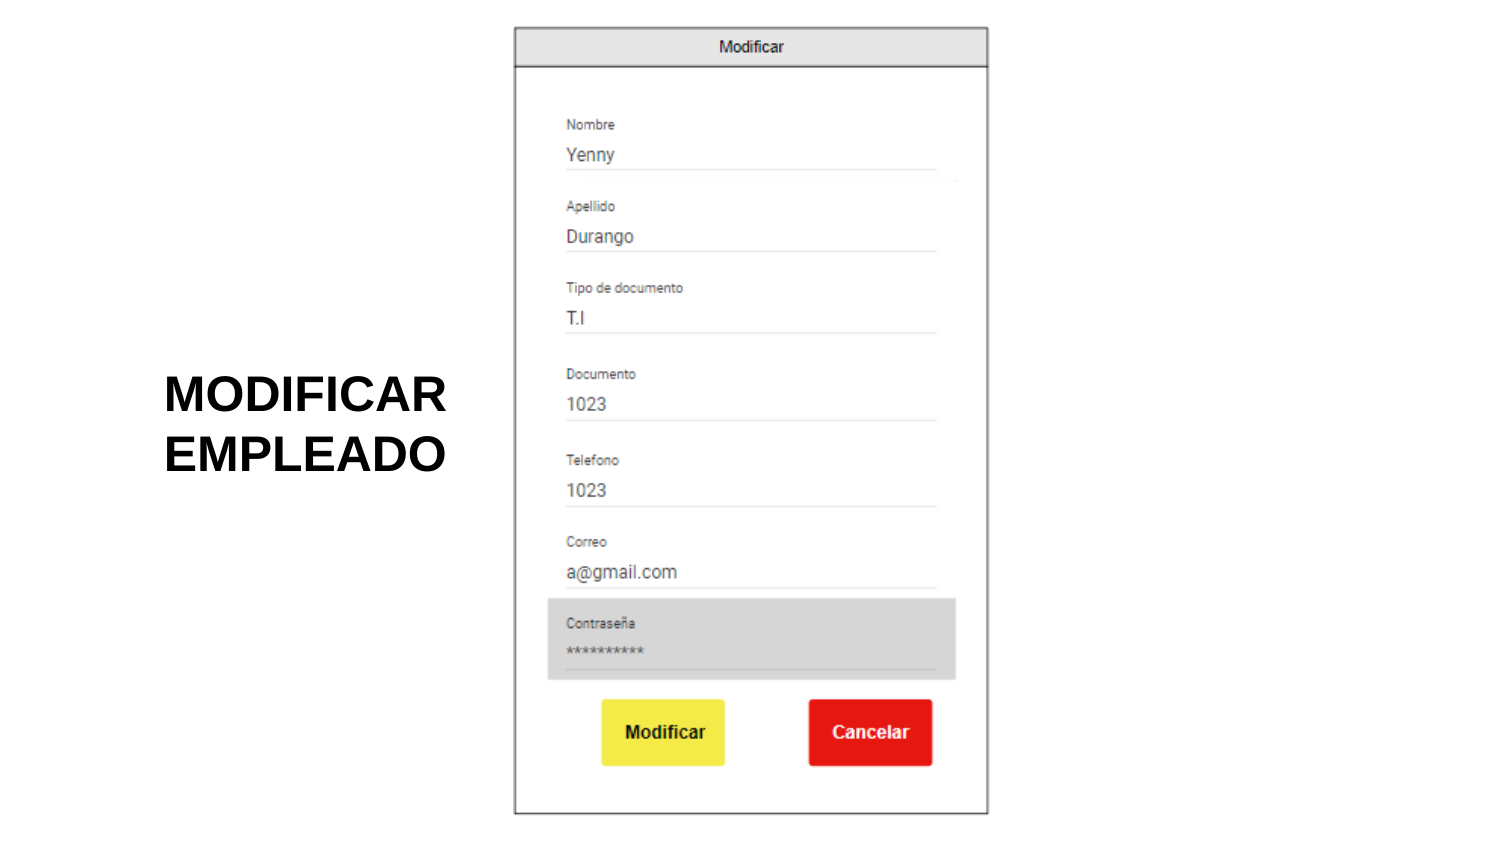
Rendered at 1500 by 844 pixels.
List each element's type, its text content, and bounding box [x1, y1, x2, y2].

picture [509, 24, 991, 819]
text_box MODIFICAR EMPLEADO [149, 346, 472, 497]
